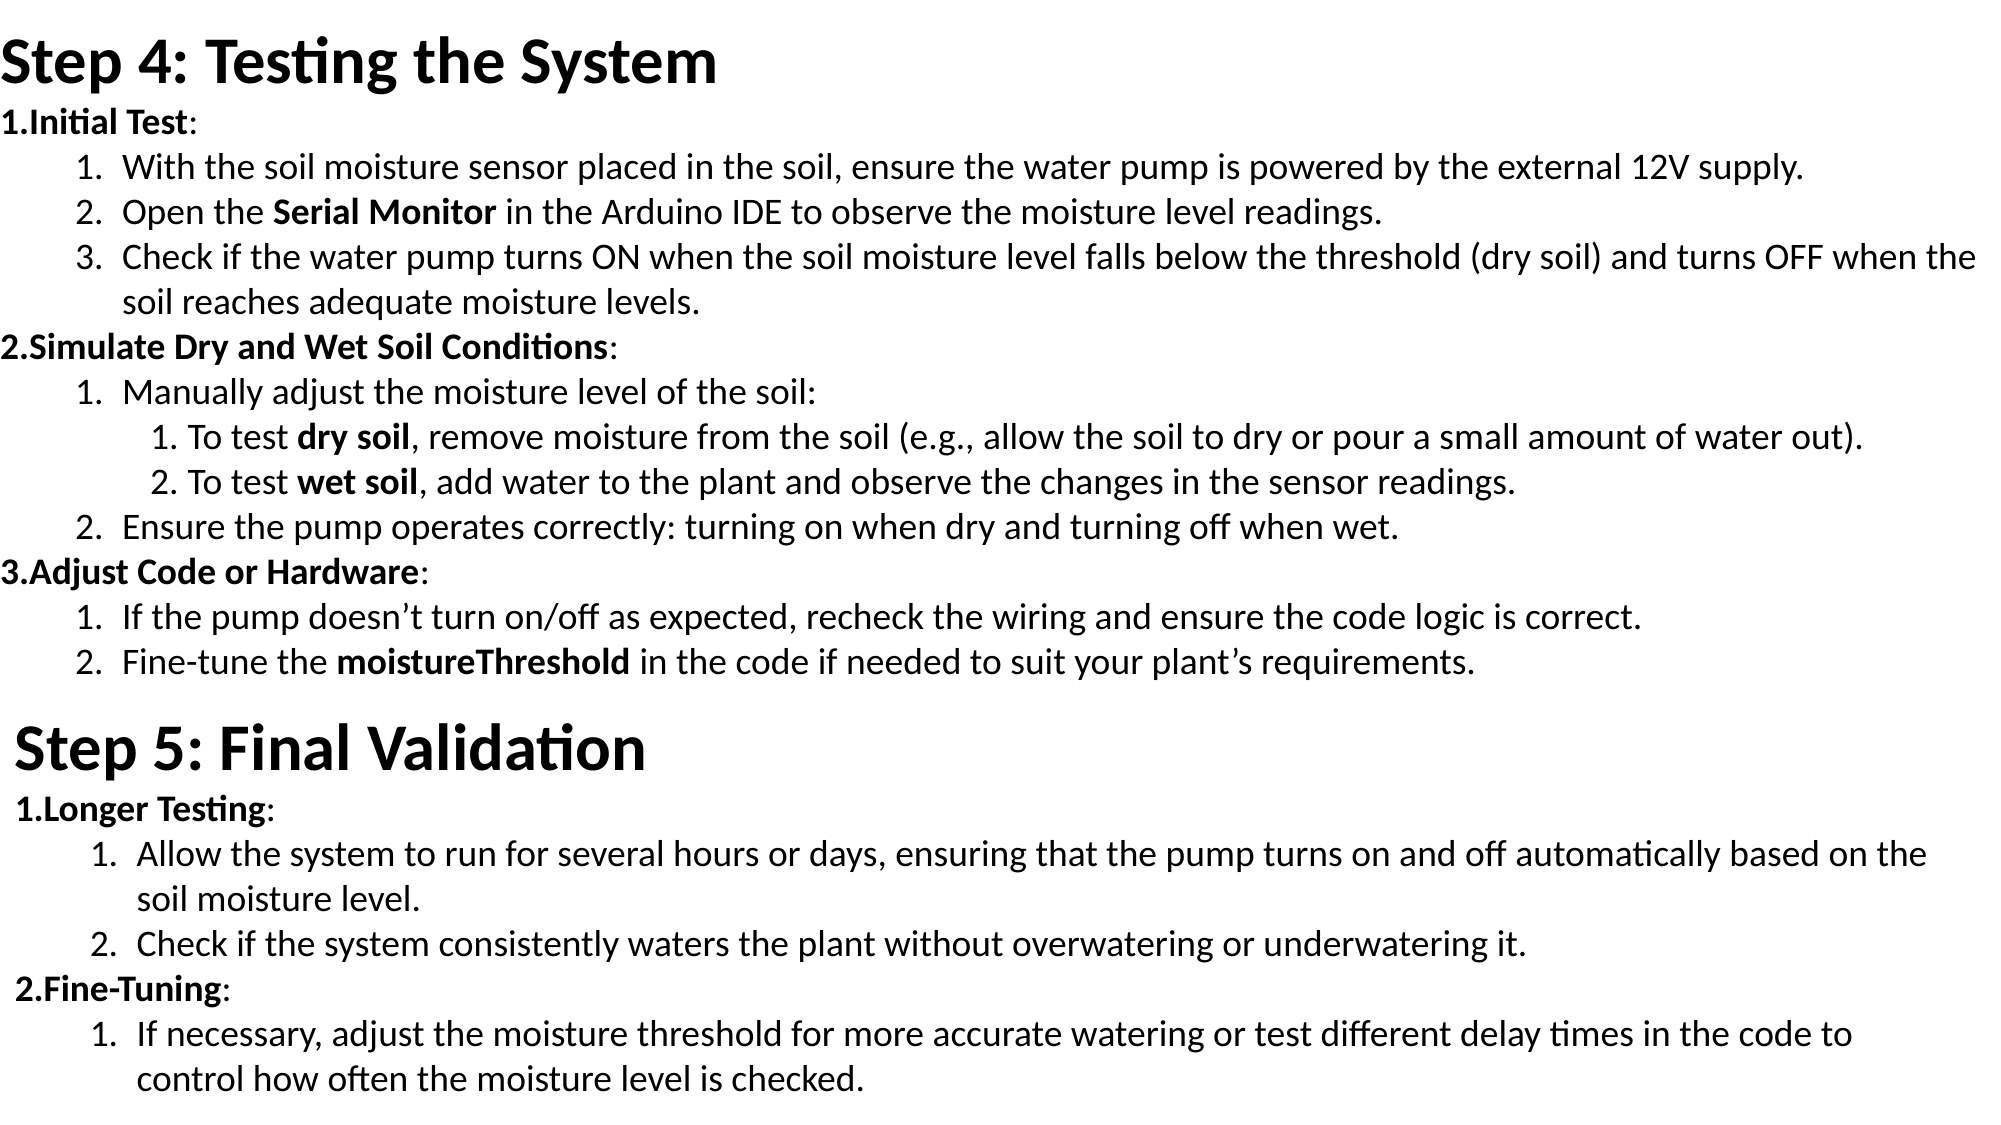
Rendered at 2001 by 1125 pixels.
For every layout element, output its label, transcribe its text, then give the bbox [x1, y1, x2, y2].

text_box Step 4: Testing the System Initial Test: With the soil moisture sensor placed in the soil, ensure the water pump is powered by the external 12V supply. Open the Serial Monitor in the Arduino IDE to observe the moisture level readings. Check if the water pump turns ON when the soil moisture level falls below the threshold (dry soil) and turns OFF when the soil reaches adequate moisture levels. Simulate Dry and Wet Soil Conditions: Manually adjust the moisture level of the soil: To test dry soil, remove moisture from the soil (e.g., allow the soil to dry or pour a small amount of water out). To test wet soil, add water to the plant and observe the changes in the sensor readings. Ensure the pump operates correctly: turning on when dry and turning off when wet. Adjust Code or Hardware: If the pump doesn’t turn on/off as expected, recheck the wiring and ensure the code logic is correct. Fine-tune the moistureThreshold in the code if needed to suit your plant’s requirements. [0, 9, 2000, 690]
text_box Step 5: Final Validation Longer Testing: Allow the system to run for several hours or days, ensuring that the pump turns on and off automatically based on the soil moisture level. Check if the system consistently waters the plant without overwatering or underwatering it. Fine-Tuning: If necessary, adjust the moisture threshold for more accurate watering or test different delay times in the code to control how often the moisture level is checked. [0, 696, 1978, 1107]
